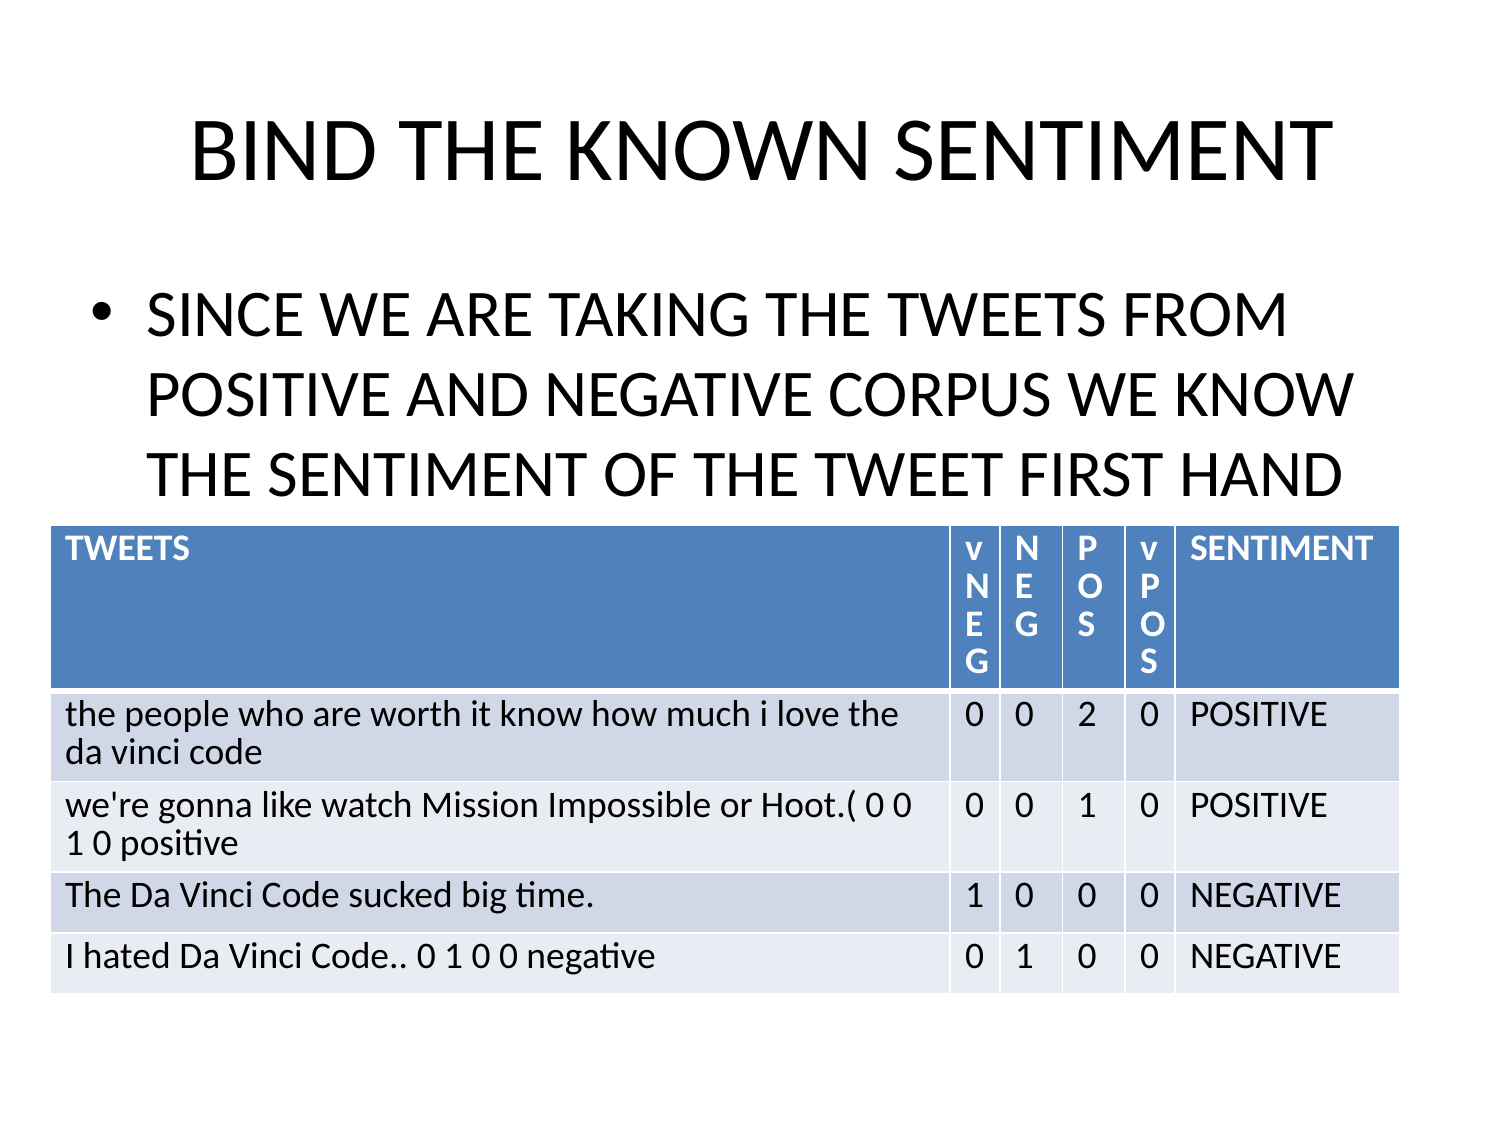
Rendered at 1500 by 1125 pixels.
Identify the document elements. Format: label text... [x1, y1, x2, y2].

table_header POS [1063, 526, 1124, 688]
table_cell 0 [1001, 694, 1062, 781]
table_cell 0 [951, 934, 999, 993]
table_cell 1 [951, 873, 999, 932]
table_cell 0 [1001, 873, 1062, 932]
table_header vPOS [1126, 526, 1174, 688]
title BIND THE KNOWN SENTIMENT [87, 50, 1438, 238]
table_header TWEETS [51, 526, 949, 688]
table_cell I hated Da Vinci Code.. 0 1 0 0 negative [51, 934, 949, 993]
table_cell 0 [1001, 782, 1062, 871]
table_header SENTIMENT [1176, 526, 1399, 688]
table_cell 0 [951, 782, 999, 871]
table_cell the people who are worth it know how much i love the da vinci code [51, 694, 949, 781]
table_cell 0 [951, 694, 999, 781]
list SINCE WE ARE TAKING THE TWEETS FROM POSITIVE AND NEGATIVE CORPUS WE KNOW THE SENTIMENT OF THE TWEET FIRST HAND [75, 262, 1425, 1005]
table_cell 0 [1063, 873, 1124, 932]
table_cell NEGATIVE [1176, 873, 1399, 932]
table_cell 1 [1063, 782, 1124, 871]
table_cell we're gonna like watch Mission Impossible or Hoot.( 0 0 1 0 positive [51, 782, 949, 871]
table_cell 0 [1126, 694, 1174, 781]
table_cell 0 [1126, 782, 1174, 871]
table_cell 1 [1001, 934, 1062, 993]
table_cell 0 [1126, 873, 1174, 932]
table_cell The Da Vinci Code sucked big time. [51, 873, 949, 932]
table_cell POSITIVE [1176, 782, 1399, 871]
table_header NEG [1001, 526, 1062, 688]
table_header vNEG [951, 526, 999, 688]
table_cell 0 [1063, 934, 1124, 993]
table_cell 0 [1126, 934, 1174, 993]
table_cell NEGATIVE [1176, 934, 1399, 993]
table_cell POSITIVE [1176, 694, 1399, 781]
table_cell 2 [1063, 694, 1124, 781]
